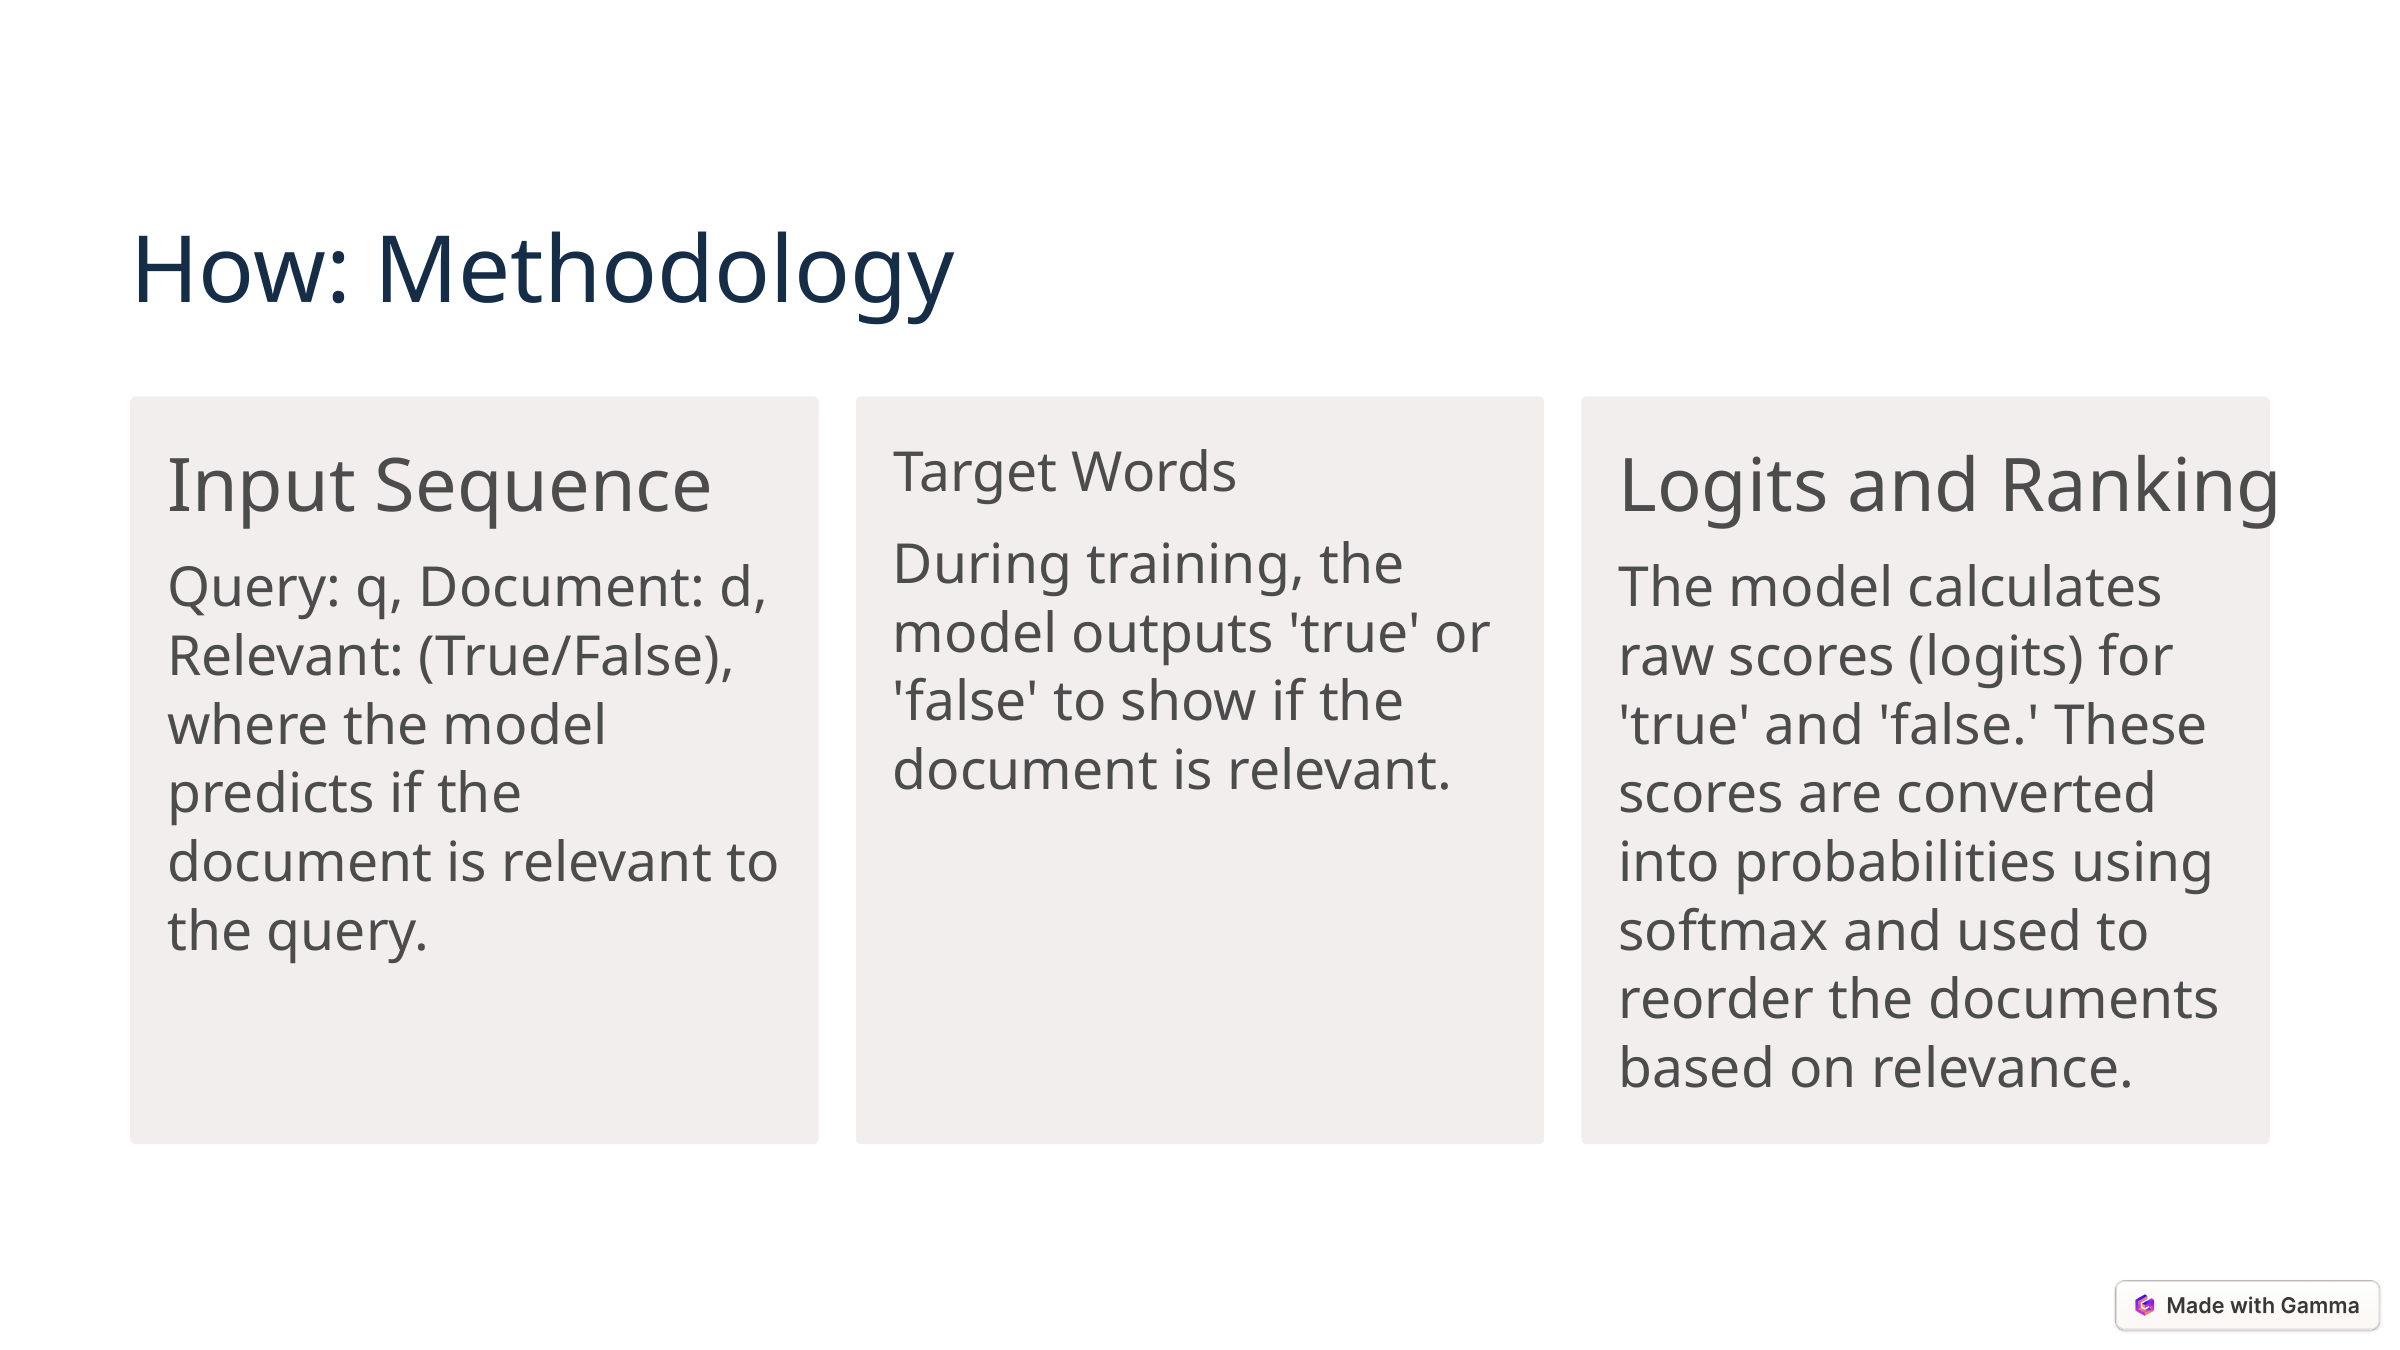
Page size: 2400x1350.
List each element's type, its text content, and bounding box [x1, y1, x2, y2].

text_box [130, 396, 819, 1145]
text_box Input Sequence [167, 433, 782, 527]
text_box During training, the model outputs 'true' or 'false' to show if the document is relevant. [892, 525, 1507, 805]
picture [2106, 1271, 2389, 1339]
text_box [855, 396, 1545, 1145]
text_box Query: q, Document: d, Relevant: (True/False), where the model predicts if the document is relevant to the query. [167, 548, 782, 898]
text_box Target Words [893, 433, 1452, 504]
text_box The model calculates raw scores (logits) for 'true' and 'false.' These scores are converted into probabilities using softmax and used to reorder the documents based on relevance. [1618, 548, 2233, 1107]
text_box How: Methodology [130, 205, 1061, 322]
text_box Logits and Ranking [1618, 433, 2233, 527]
text_box [1581, 396, 2270, 1145]
